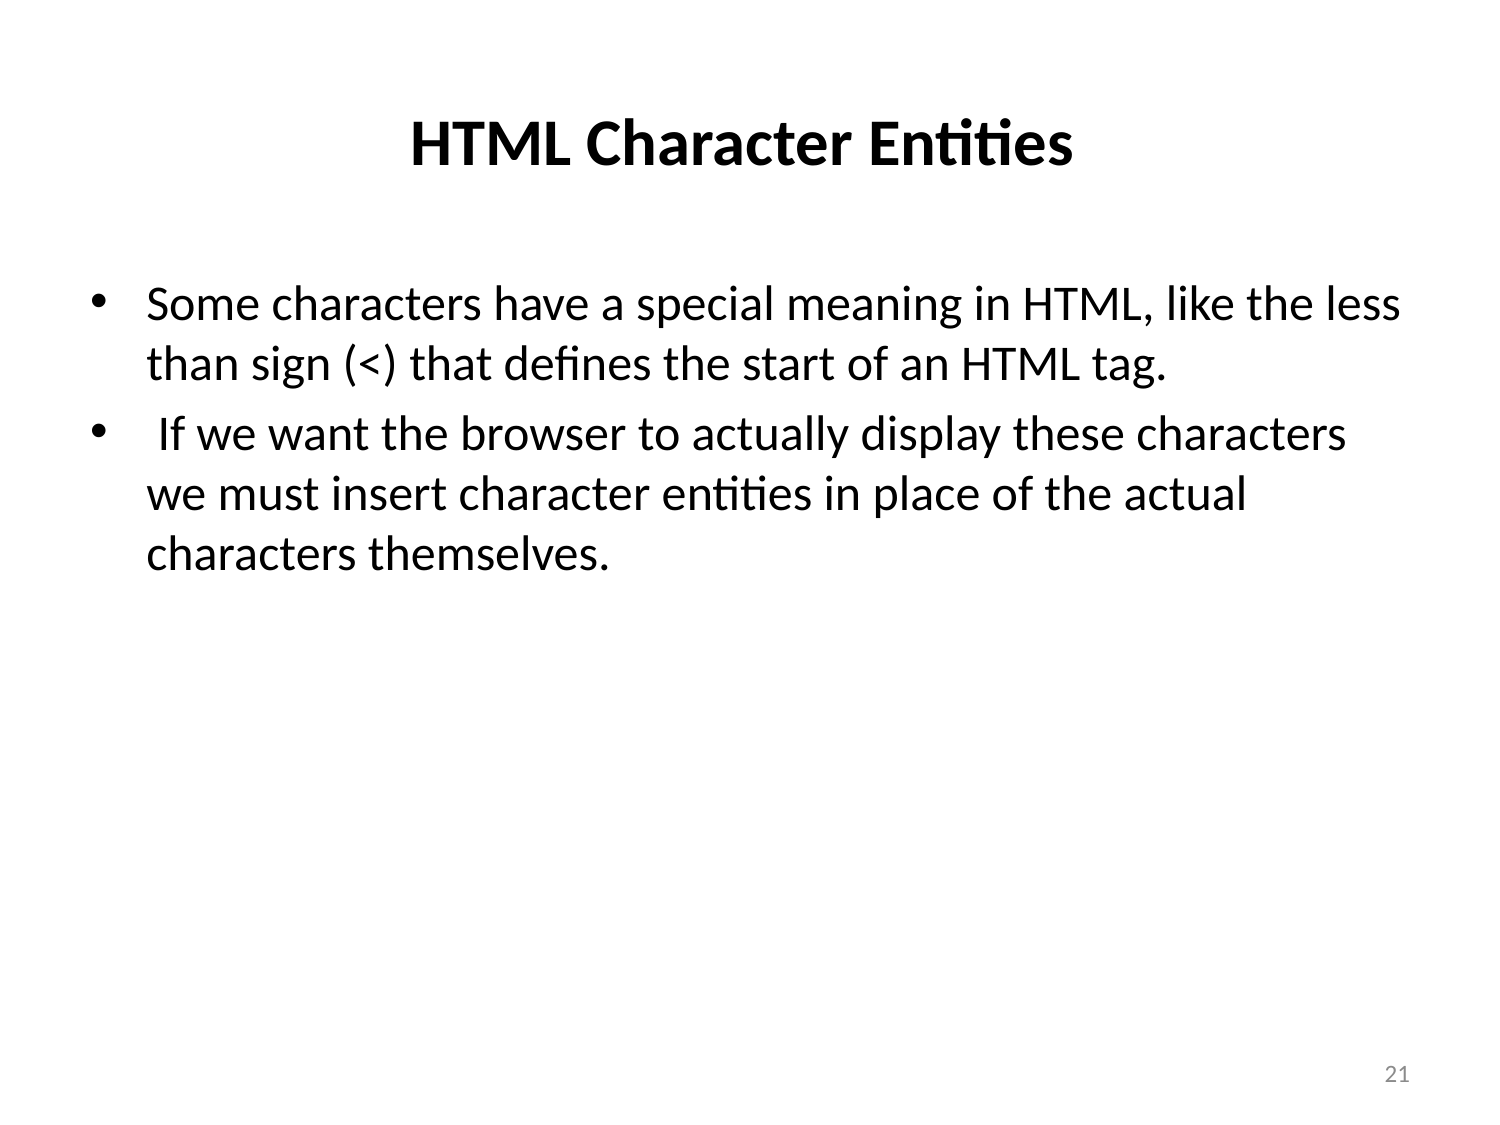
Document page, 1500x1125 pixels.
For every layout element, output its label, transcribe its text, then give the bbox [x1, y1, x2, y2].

slide_number 21 [1074, 1042, 1425, 1103]
title HTML Character Entities [75, 45, 1425, 233]
list Some characters have a special meaning in HTML, like the less than sign (<) that defines the start of an HTML tag. If we want the browser to actually display these characters we must insert character entities in place of the actual characters themselves. [75, 262, 1425, 650]
